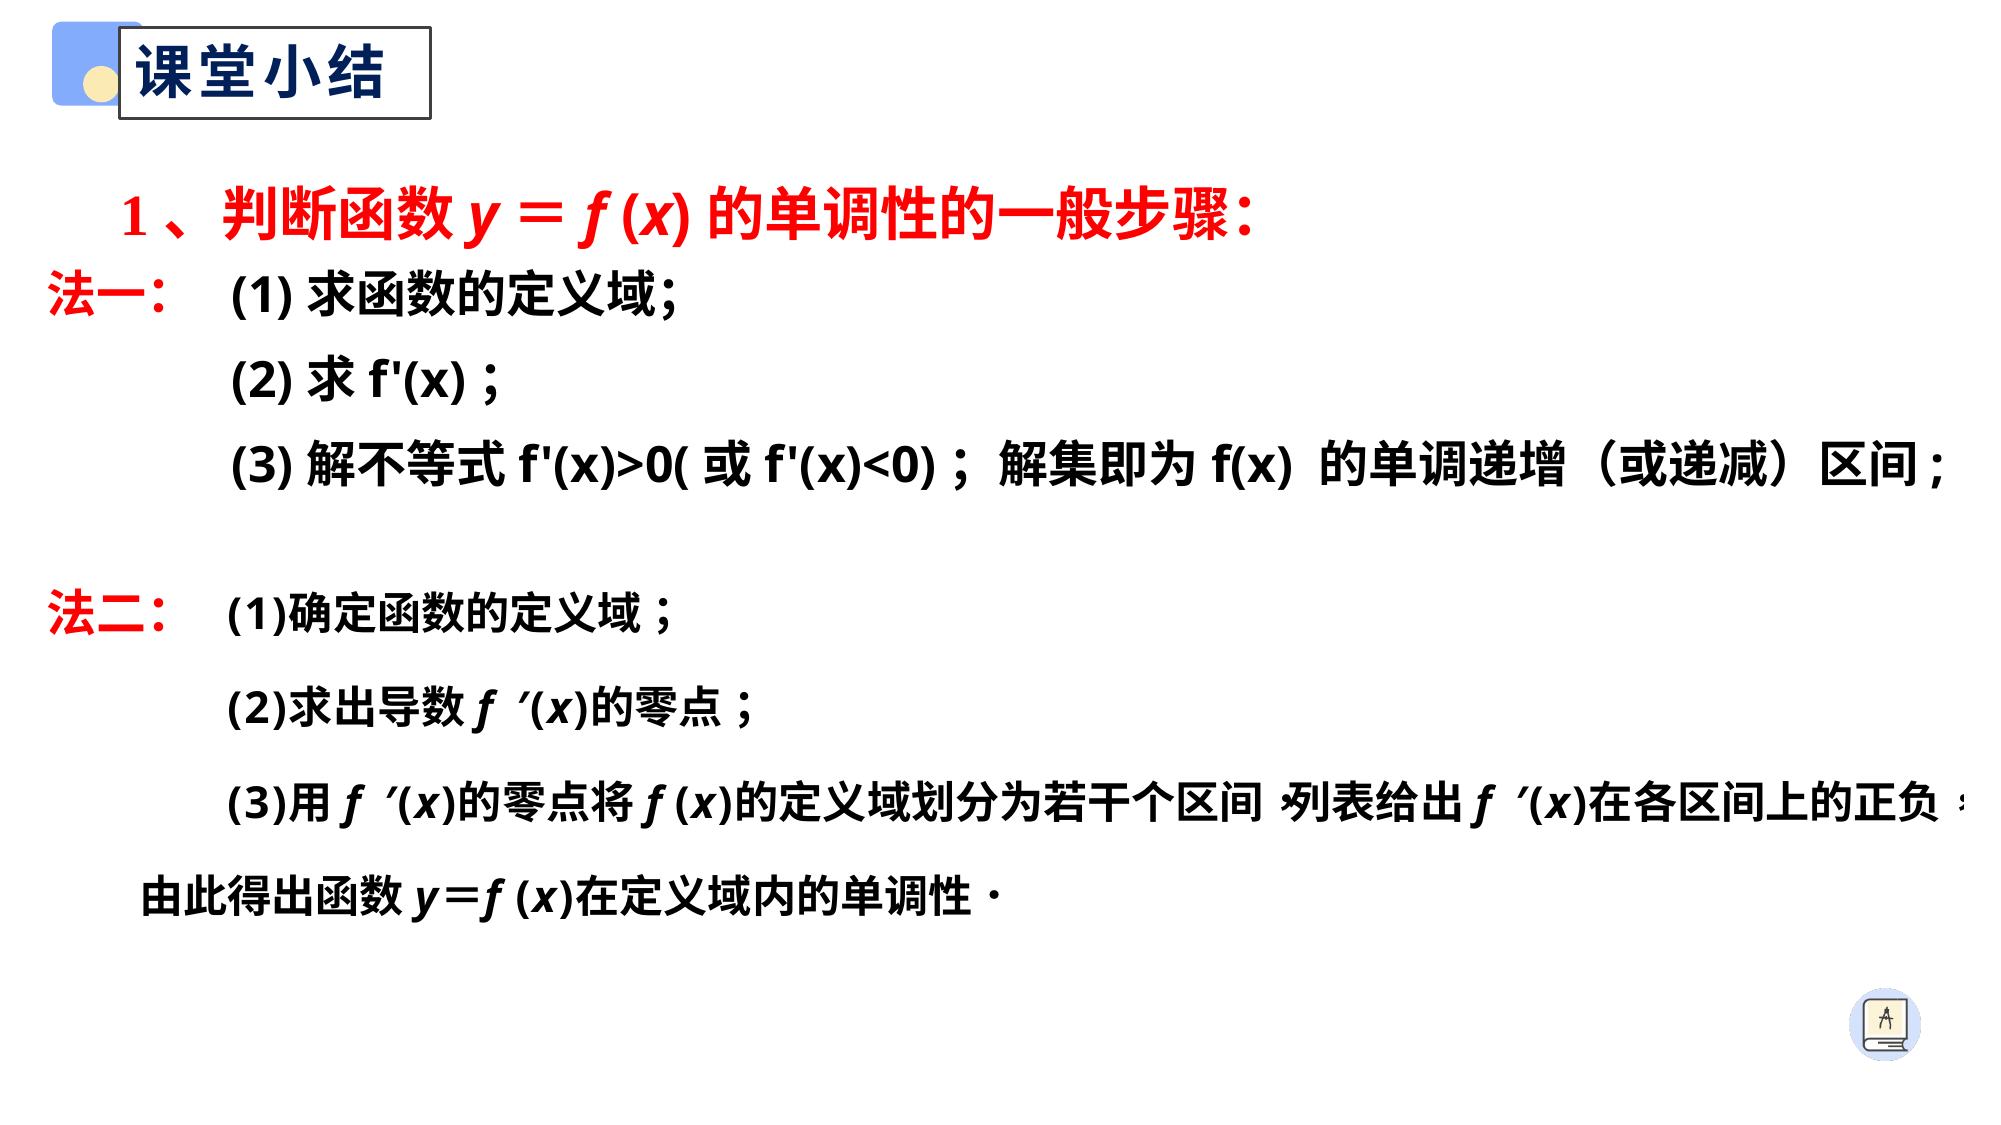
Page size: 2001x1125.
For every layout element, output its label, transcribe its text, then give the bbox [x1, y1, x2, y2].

picture [1849, 988, 1921, 1061]
text_box 1、判断函数y＝f (x)的单调性的一般步骤： [105, 169, 1397, 255]
text_box (1)求函数的定义域； (2)求f'(x)； (3)解不等式f'(x)>0(或f'(x)<0)；解集即为f(x) 的单调递增（或递减）区间; [216, 255, 1982, 501]
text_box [139, 573, 1964, 953]
list 课堂小结 [118, 26, 432, 120]
text_box 法一： [31, 255, 216, 331]
text_box 法二： [31, 573, 139, 649]
